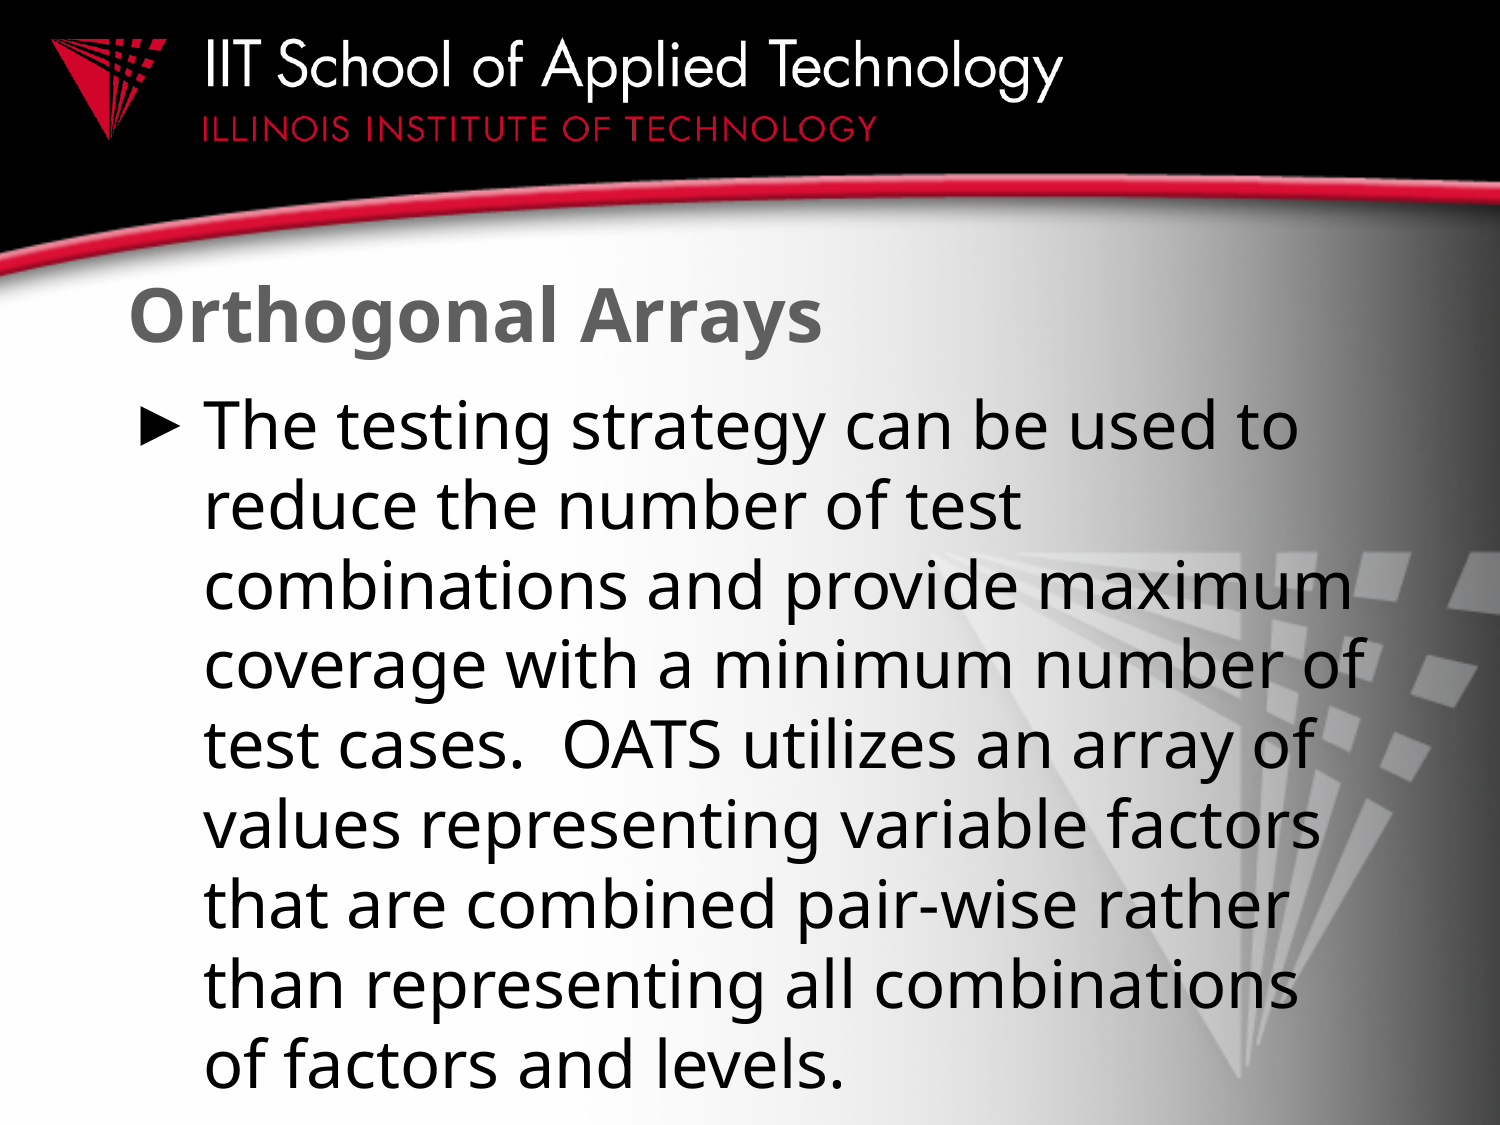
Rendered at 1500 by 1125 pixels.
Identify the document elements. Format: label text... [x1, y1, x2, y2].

picture [0, 0, 1500, 1125]
title Orthogonal Arrays [112, 249, 1388, 374]
list The testing strategy can be used to reduce the number of test combinations and provide maximum coverage with a minimum number of test cases. OATS utilizes an array of values representing variable factors that are combined pair-wise rather than representing all combinations of factors and levels. [112, 374, 1388, 1101]
